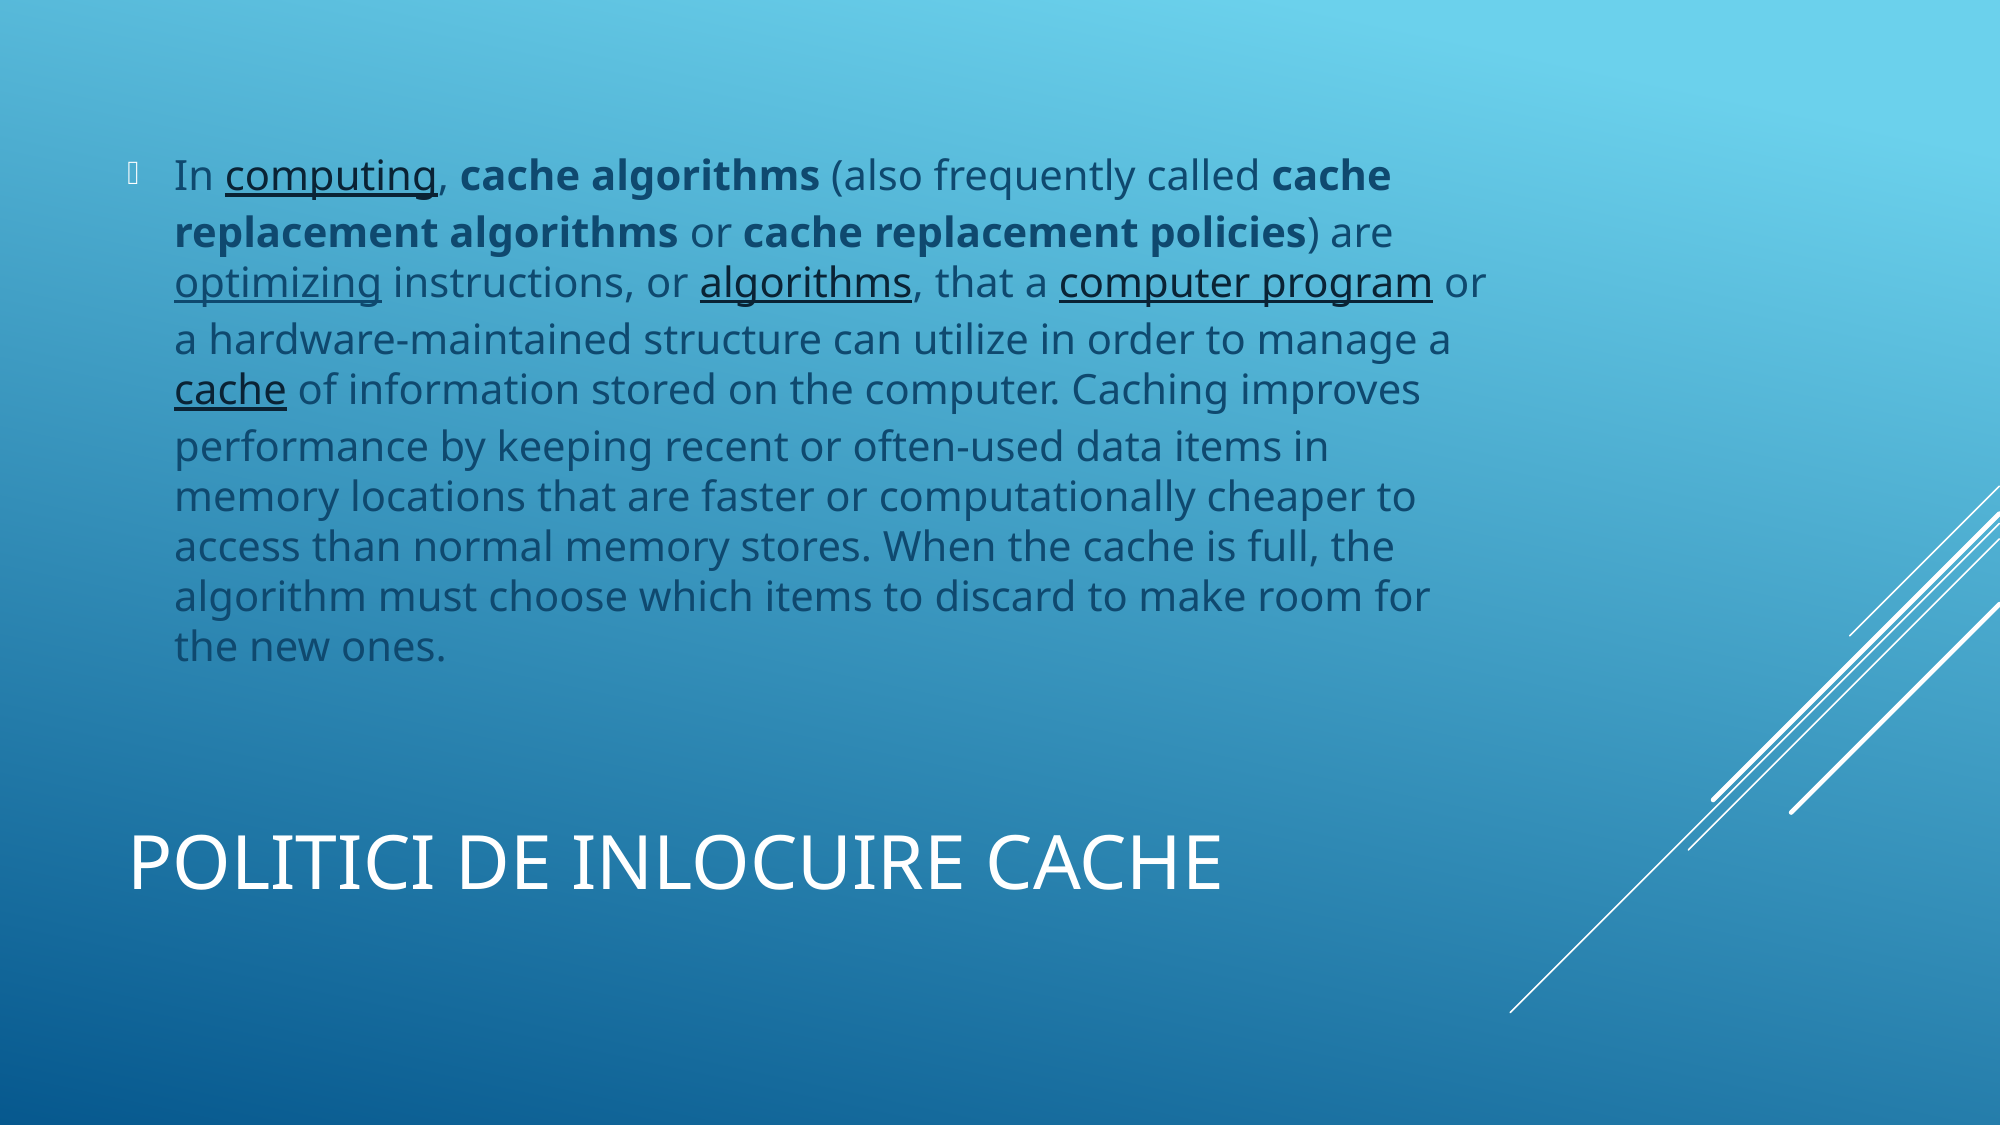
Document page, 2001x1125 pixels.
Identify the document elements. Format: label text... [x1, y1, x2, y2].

list In computing, cache algorithms (also frequently called cache replacement algorithms or cache replacement policies) are optimizing instructions, or algorithms, that a computer program or a hardware-maintained structure can utilize in order to manage a cache of information stored on the computer. Caching improves performance by keeping recent or often-used data items in memory locations that are faster or computationally cheaper to access than normal memory stores. When the cache is full, the algorithm must choose which items to discard to make room for the new ones. [112, 112, 1513, 706]
title POLITICI DE INLOCUIRE CACHE [112, 736, 1513, 984]
